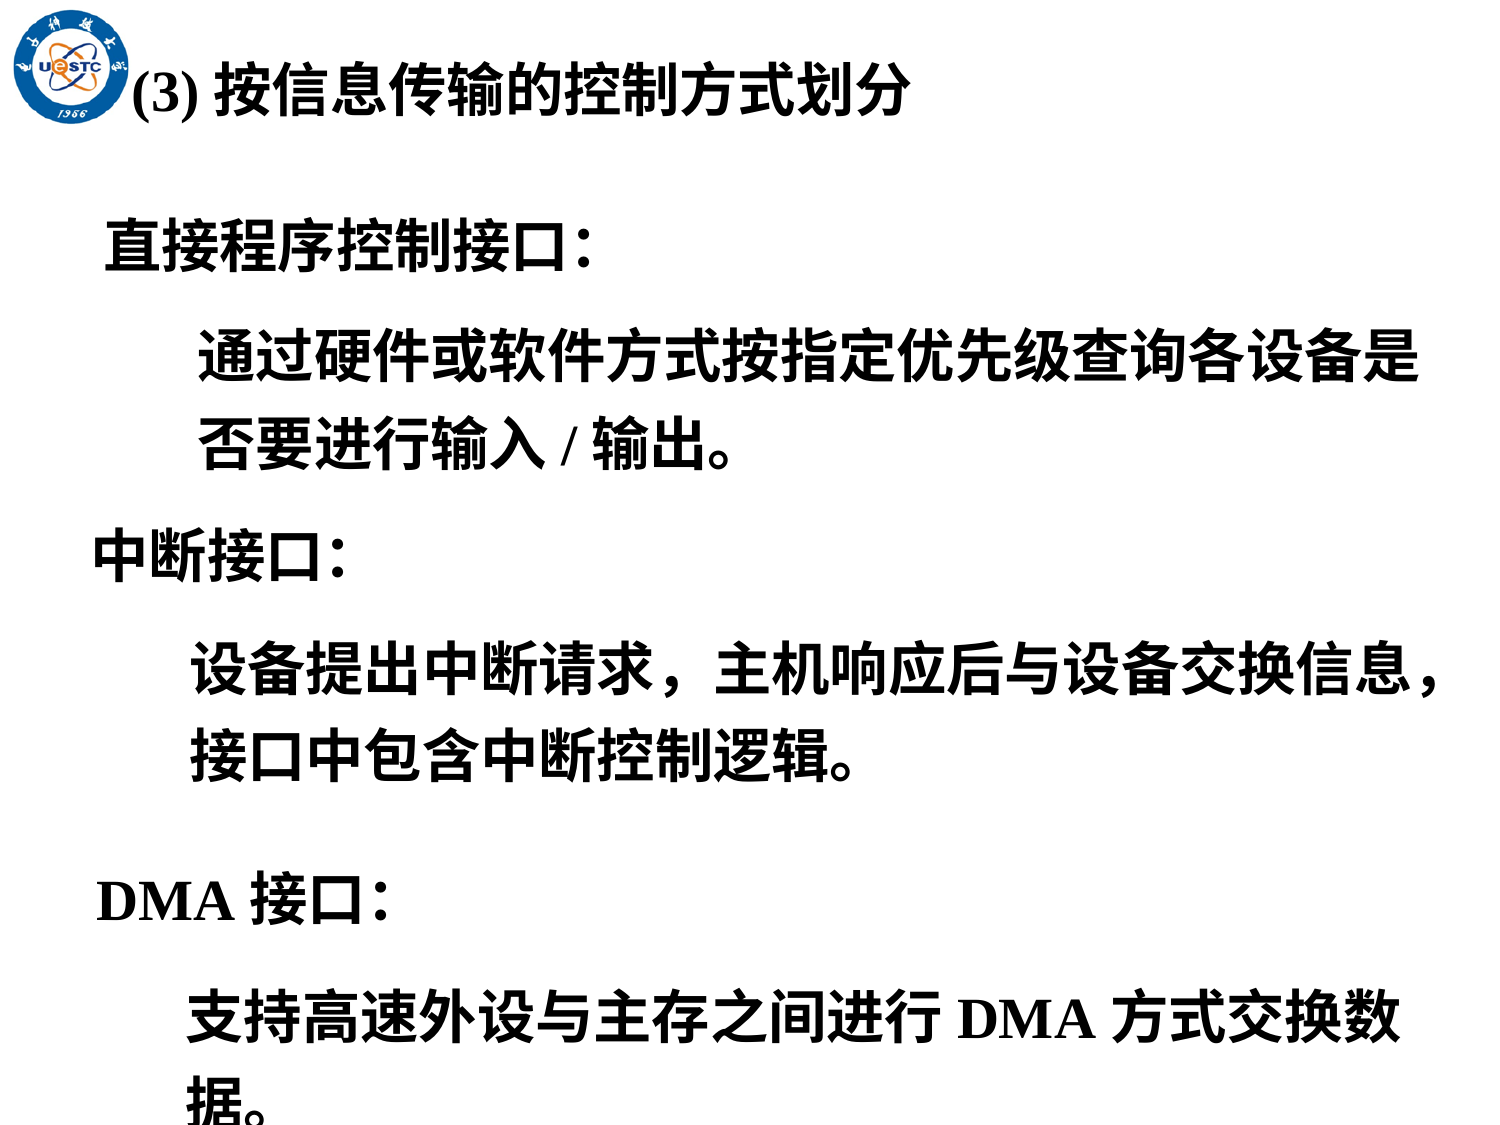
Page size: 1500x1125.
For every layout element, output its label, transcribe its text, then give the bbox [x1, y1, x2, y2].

text_box 通过硬件或软件方式按指定优先级查询各设备是否要进行输入/输出。 [182, 294, 1447, 485]
text_box (3)按信息传输的控制方式划分 [116, 27, 1105, 130]
text_box 设备提出中断请求，主机响应后与设备交换信息，接口中包含中断控制逻辑。 [174, 606, 1436, 797]
text_box 中断接口： [76, 494, 776, 597]
text_box 支持高速外设与主存之间进行DMA方式交换数据。 [171, 955, 1462, 1125]
picture [6, 8, 136, 126]
text_box 直接程序控制接口： [88, 184, 731, 287]
text_box DMA接口： [82, 836, 782, 940]
